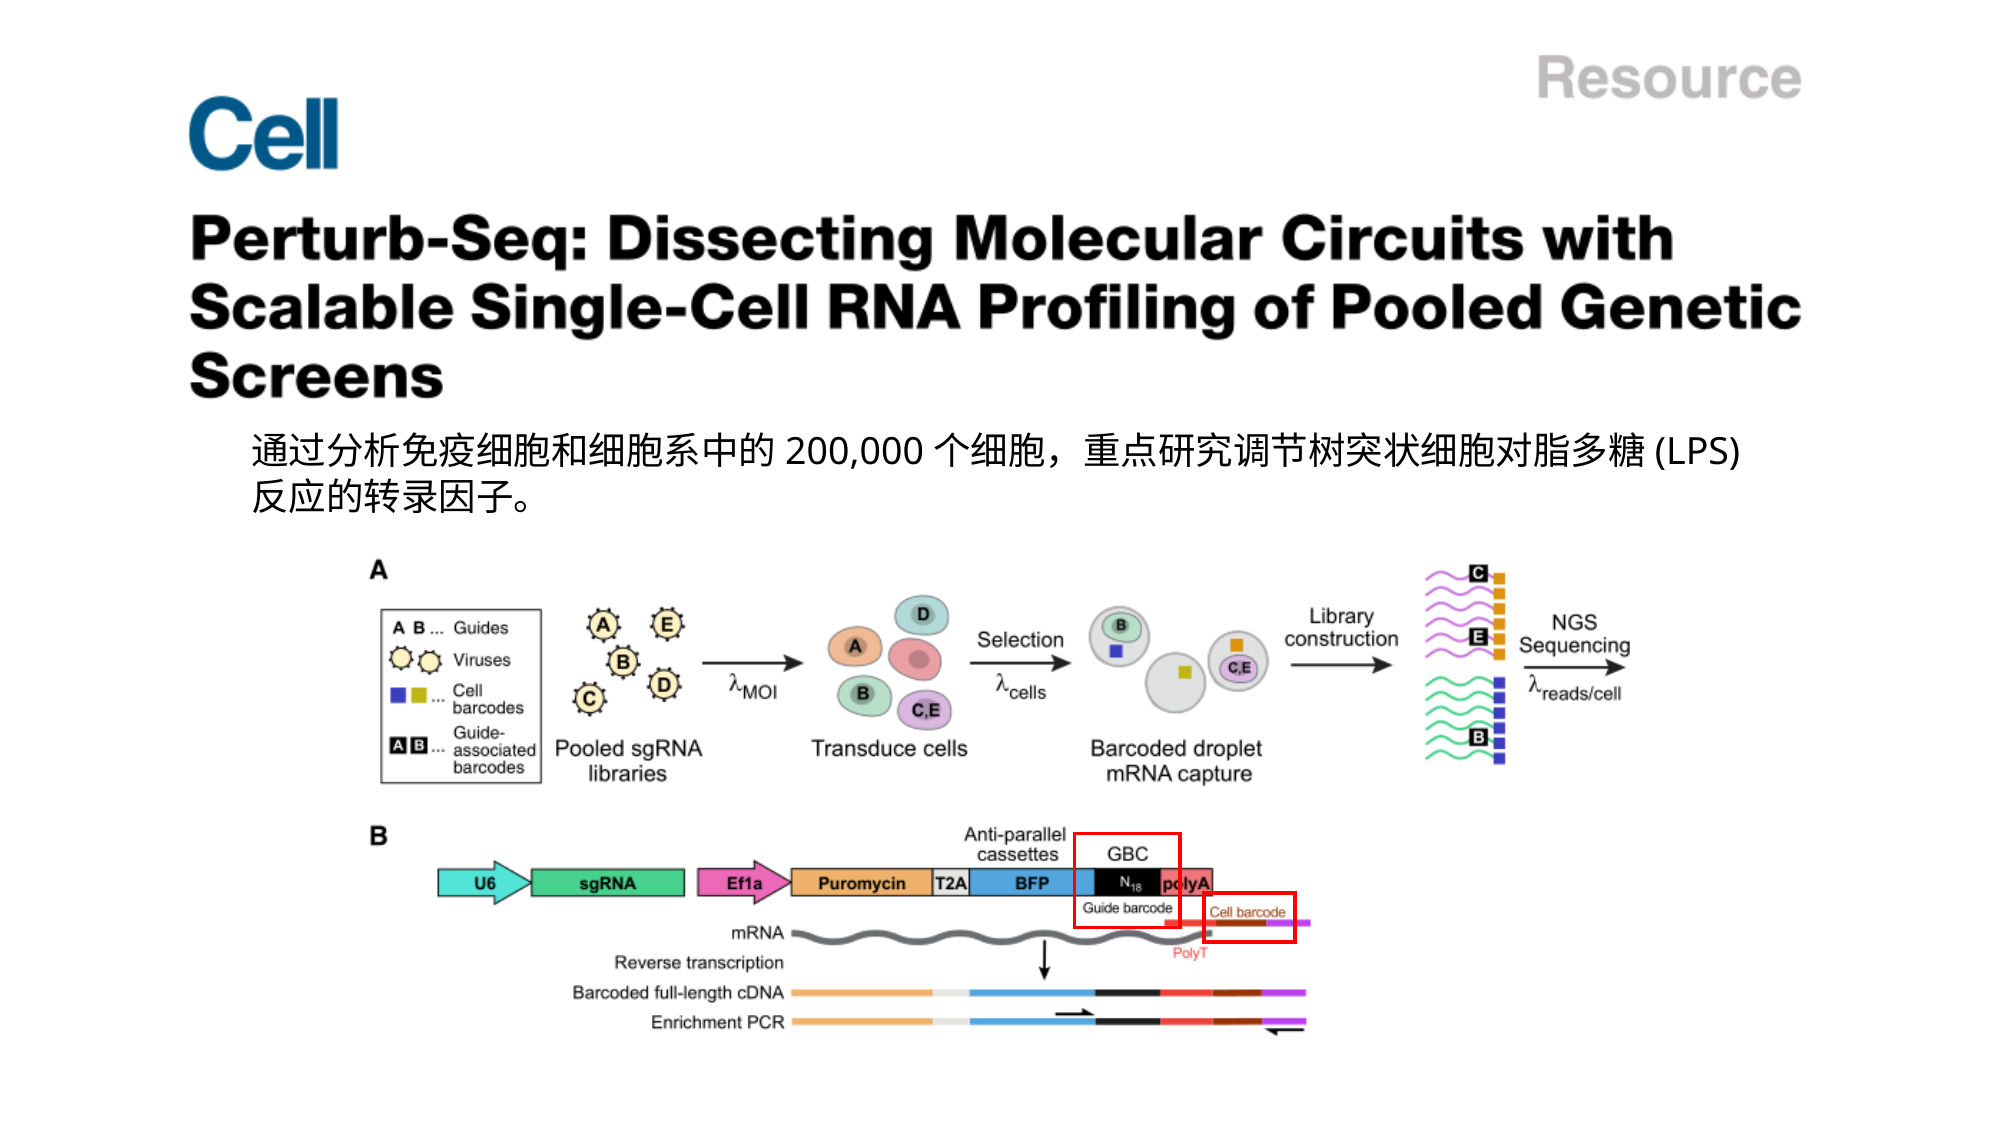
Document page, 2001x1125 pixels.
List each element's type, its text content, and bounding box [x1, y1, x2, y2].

picture [329, 526, 1650, 1057]
picture [121, 21, 1859, 417]
text_box 通过分析免疫细胞和细胞系中的200,000个细胞，重点研究调节树突状细胞对脂多糖(LPS)反应的转录因子。 [236, 420, 1796, 525]
